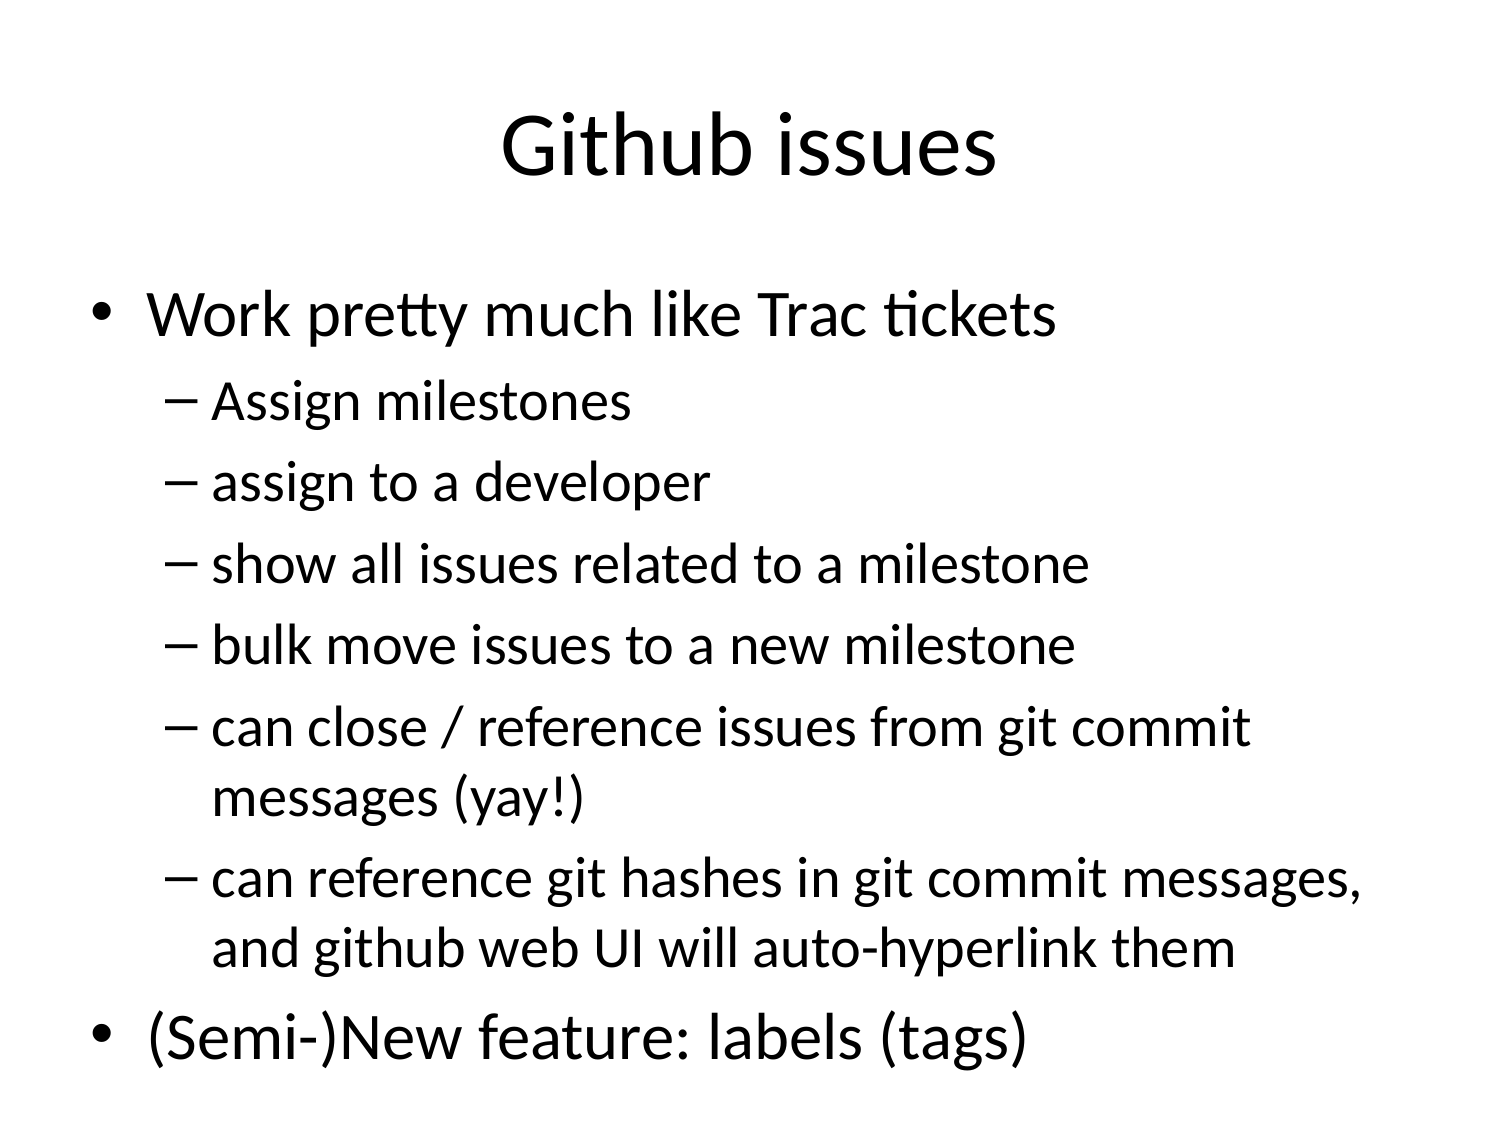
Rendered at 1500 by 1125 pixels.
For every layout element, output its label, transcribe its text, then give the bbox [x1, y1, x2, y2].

list Work pretty much like Trac tickets Assign milestones assign to a developer show all issues related to a milestone bulk move issues to a new milestone can close / reference issues from git commit messages (yay!) can reference git hashes in git commit messages, and github web UI will auto-hyperlink them (Semi-)New feature: labels (tags) [75, 262, 1425, 1104]
title Github issues [75, 45, 1425, 233]
